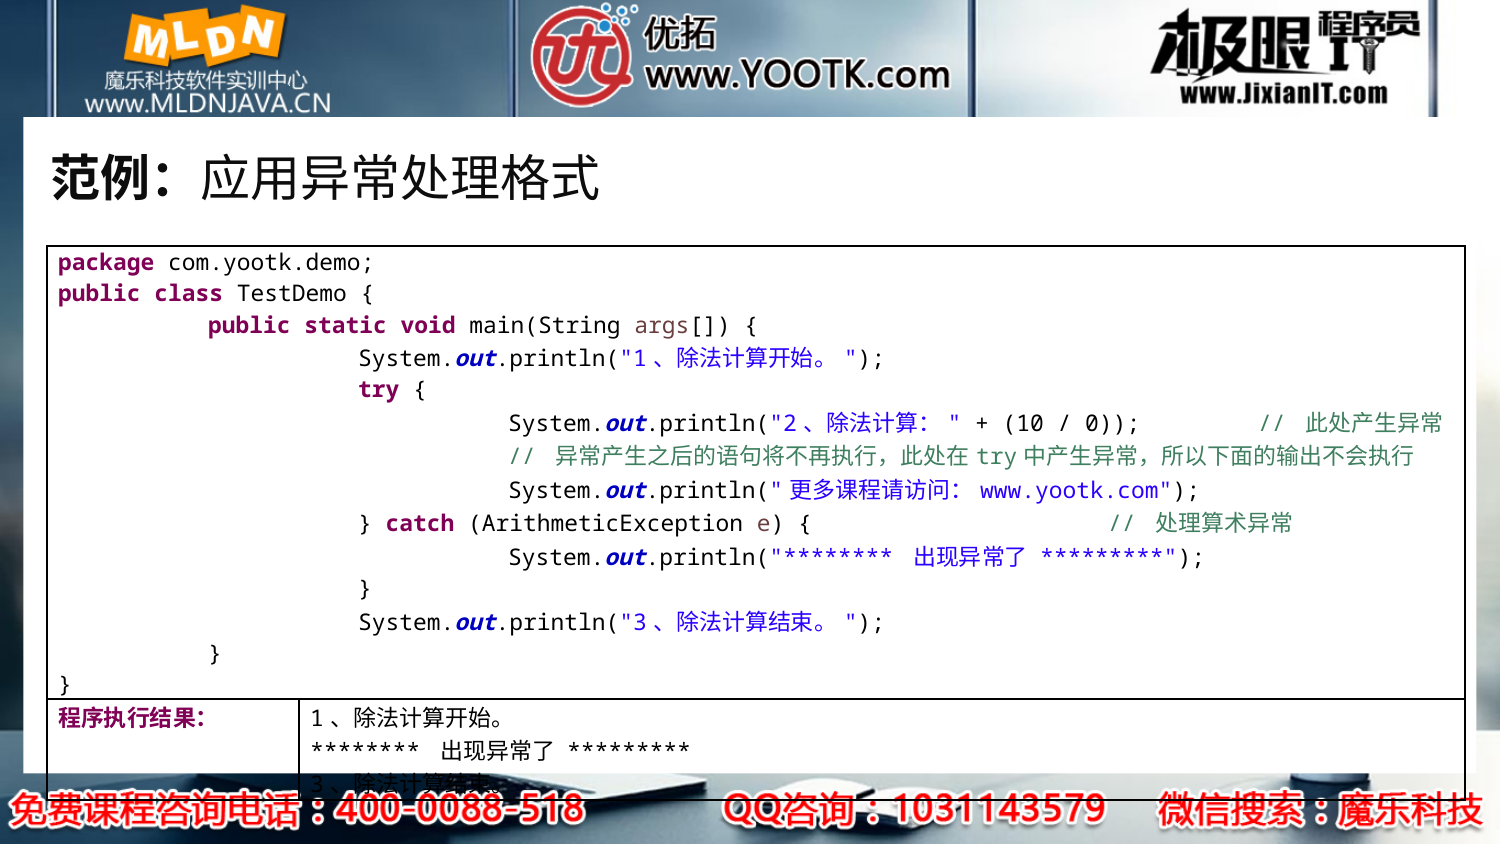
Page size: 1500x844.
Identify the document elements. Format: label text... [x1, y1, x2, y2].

table_cell 1、除法计算开始。 ******** 出现异常了 ********* 3、除法计算结束。 [300, 700, 1464, 799]
table_header package com.yootk.demo; public class TestDemo { public static void main(String args[]) { System.out.println("1、除法计算开始。"); try { System.out.println("2、除法计算：" + (10 / 0)); // 此处产生异常 // 异常产生之后的语句将不再执行，此处在try中产生异常，所以下面的输出不会执行 System.out.println("更多课程请访问：www.yootk.com"); } catch (ArithmeticException e) { // 处理算术异常 System.out.println("******** 出现异常了 *********"); } System.out.println("3、除法计算结束。"); } } [48, 247, 1464, 698]
table_cell 程序执行结果： [48, 700, 298, 799]
picture [0, 0, 1500, 844]
title 范例：应用异常处理格式 [34, 128, 1466, 225]
